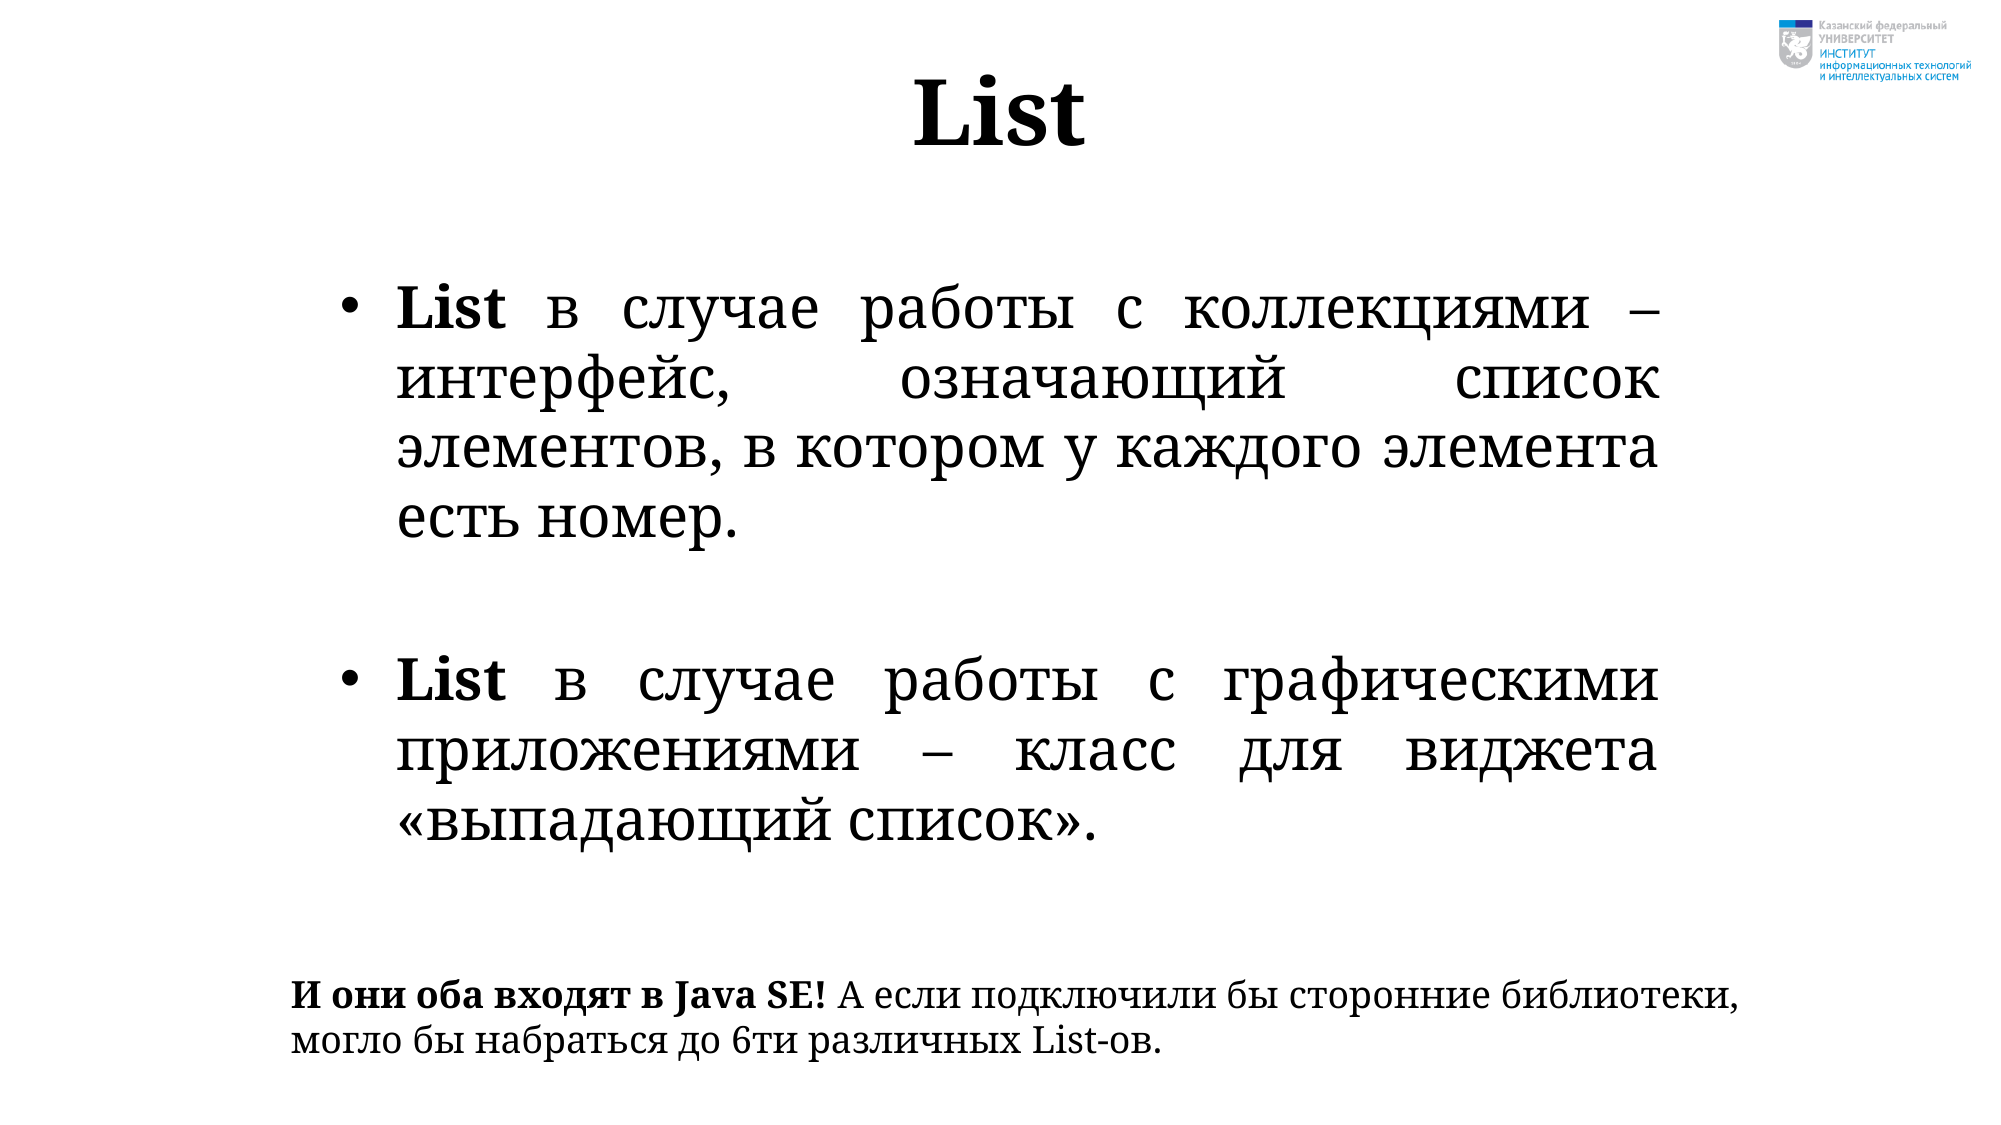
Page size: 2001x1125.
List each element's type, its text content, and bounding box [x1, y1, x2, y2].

title List [324, 45, 1675, 173]
text_box И они оба входят в Java SE! А если подключили бы сторонние библиотеки, могло бы набраться до 6ти различных List-ов. [276, 964, 1755, 1069]
picture [1779, 20, 1971, 82]
list List в случае работы с коллекциями – интерфейс, означающий список элементов, в котором у каждого элемента есть номер. List в случае работы с графическими приложениями – класс для виджета «выпадающий список». [324, 262, 1675, 964]
